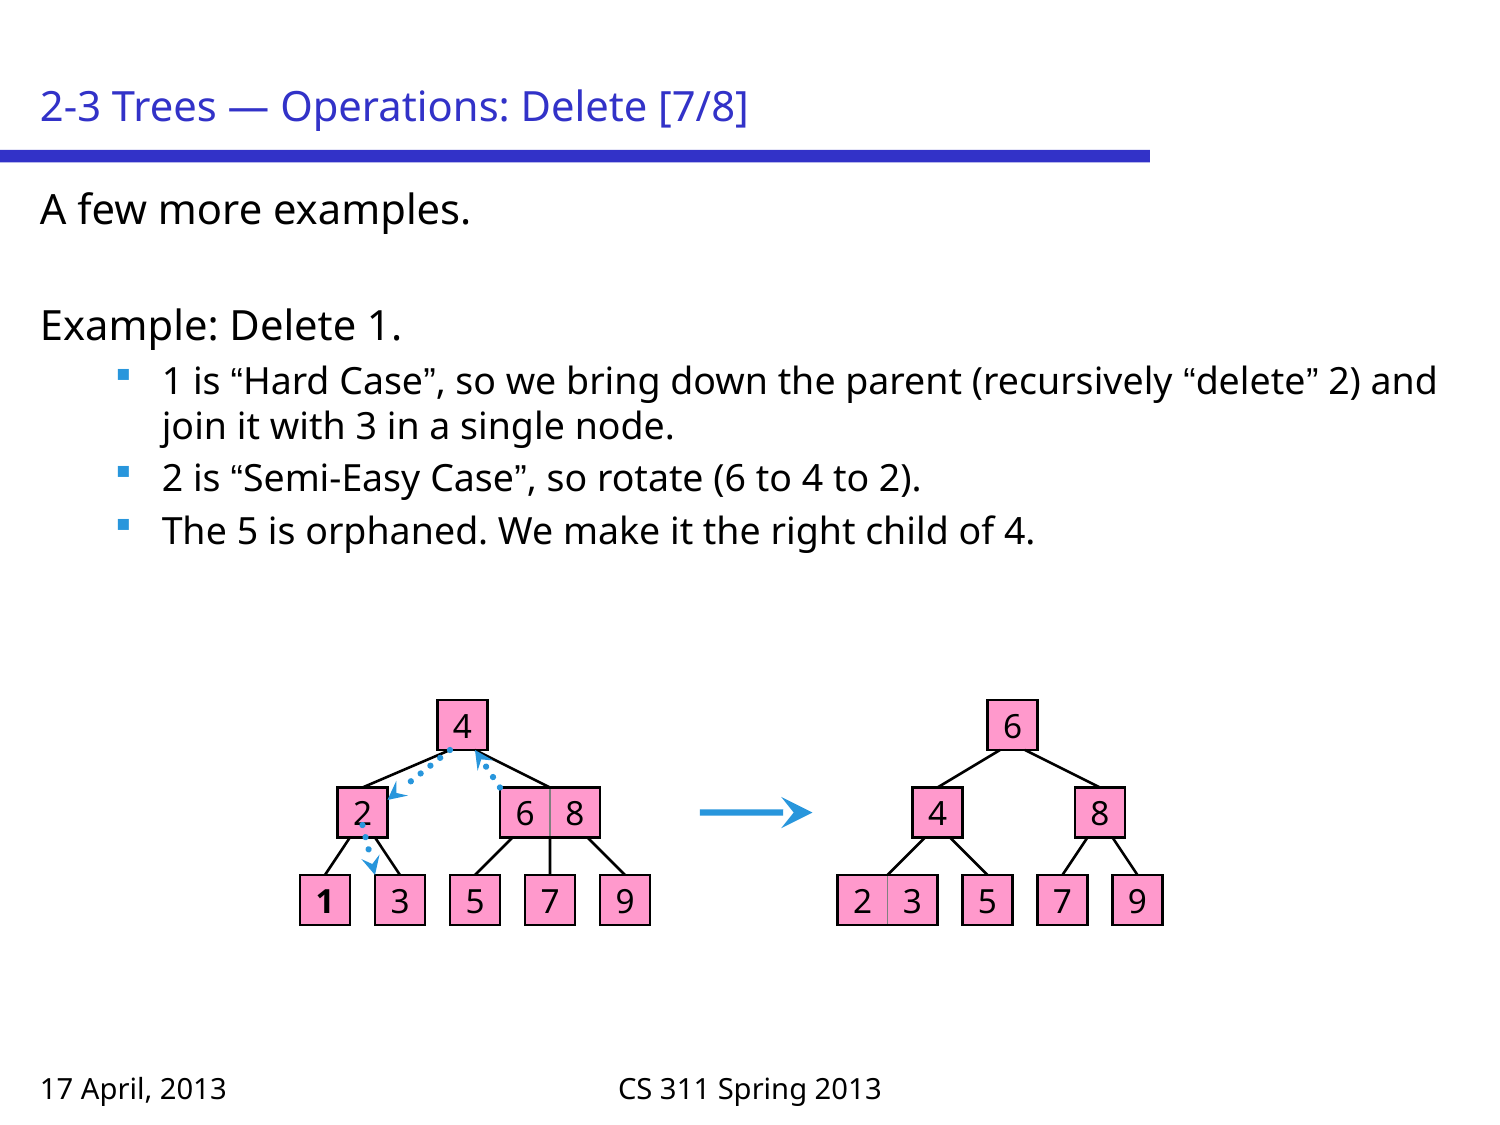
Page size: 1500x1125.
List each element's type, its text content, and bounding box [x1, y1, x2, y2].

list A few more examples. Example: Delete 1. 1 is “Hard Case”, so we bring down the parent (recursively “delete” 2) and join it with 3 in a single node. 2 is “Semi-Easy Case”, so rotate (6 to 4 to 2). The 5 is orphaned. We make it the right child of 4. [24, 174, 1475, 1050]
footer CS 311 Spring 2013 [387, 1062, 1113, 1113]
text_box 5 [450, 875, 500, 925]
text_box 7 [1037, 875, 1088, 925]
text_box 9 [600, 875, 650, 925]
text_box [387, 787, 402, 800]
text_box [474, 750, 488, 764]
text_box 5 [962, 875, 1013, 925]
text_box 6 [987, 699, 1038, 750]
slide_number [24, 1062, 375, 1113]
text_box 3 [375, 875, 425, 925]
title 2-3 Trees — Operations: Delete [7/8] [24, 24, 1475, 138]
text_box [791, 802, 813, 823]
text_box 2 [337, 787, 388, 838]
text_box [837, 875, 938, 925]
text_box 4 [912, 787, 963, 838]
text_box 8 [1074, 787, 1125, 838]
text_box 9 [1112, 875, 1163, 925]
text_box [365, 861, 379, 875]
text_box 1 [300, 875, 350, 925]
text_box 7 [525, 875, 575, 925]
text_box [500, 787, 600, 838]
text_box 4 [437, 699, 488, 750]
